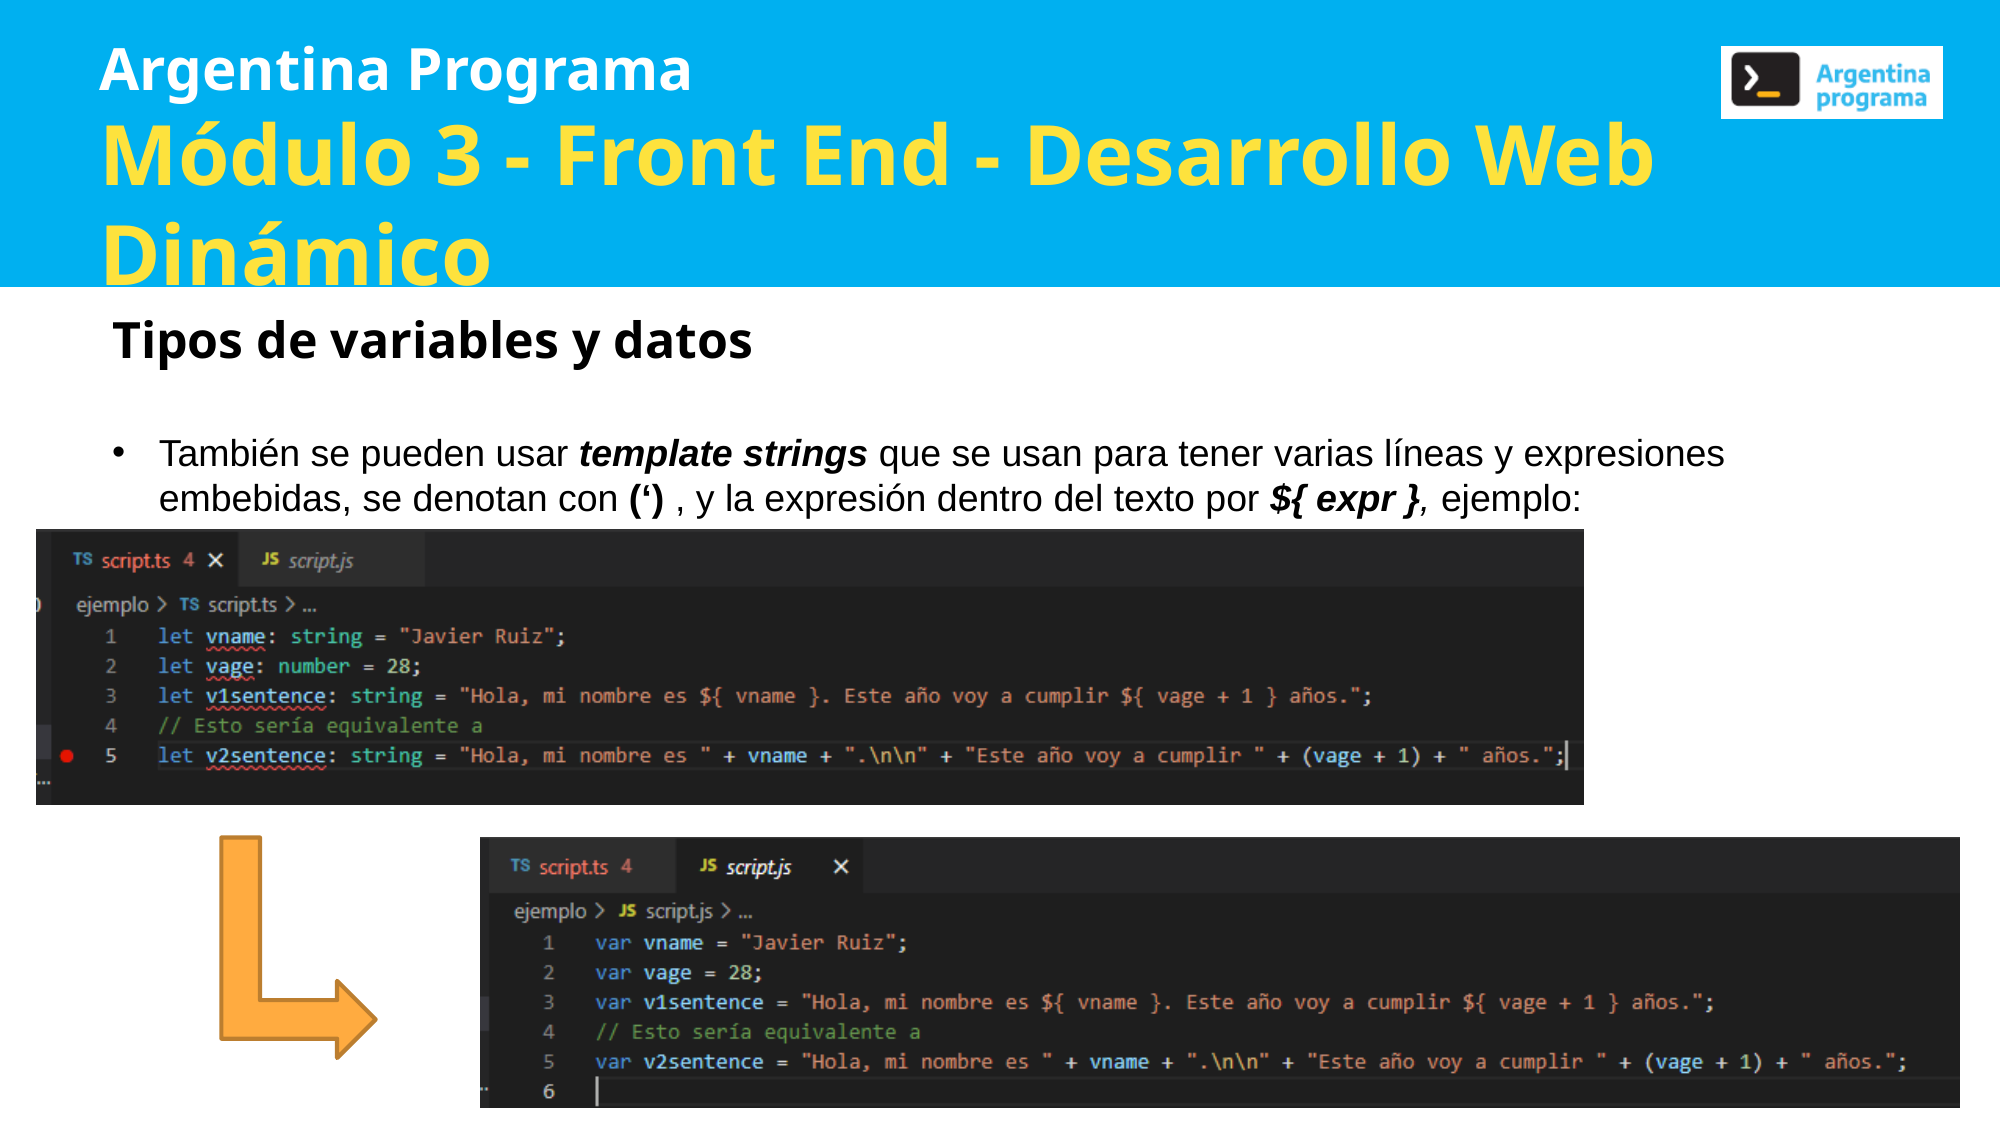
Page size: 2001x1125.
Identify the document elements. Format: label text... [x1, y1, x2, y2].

picture [36, 529, 1584, 805]
picture [480, 837, 1960, 1109]
text_box Tipos de variables y datos También se pueden usar template strings que se usan para tener varias líneas y expresiones embebidas, se denotan con (‘) , y la expresión dentro del texto por ${ expr }, ejemplo: [92, 312, 1919, 651]
text_box [0, 0, 2000, 287]
text_box [219, 835, 378, 1060]
text_box Argentina Programa Módulo 3 - Front End - Desarrollo Web Dinámico [92, 24, 1901, 222]
picture [1722, 47, 1942, 118]
